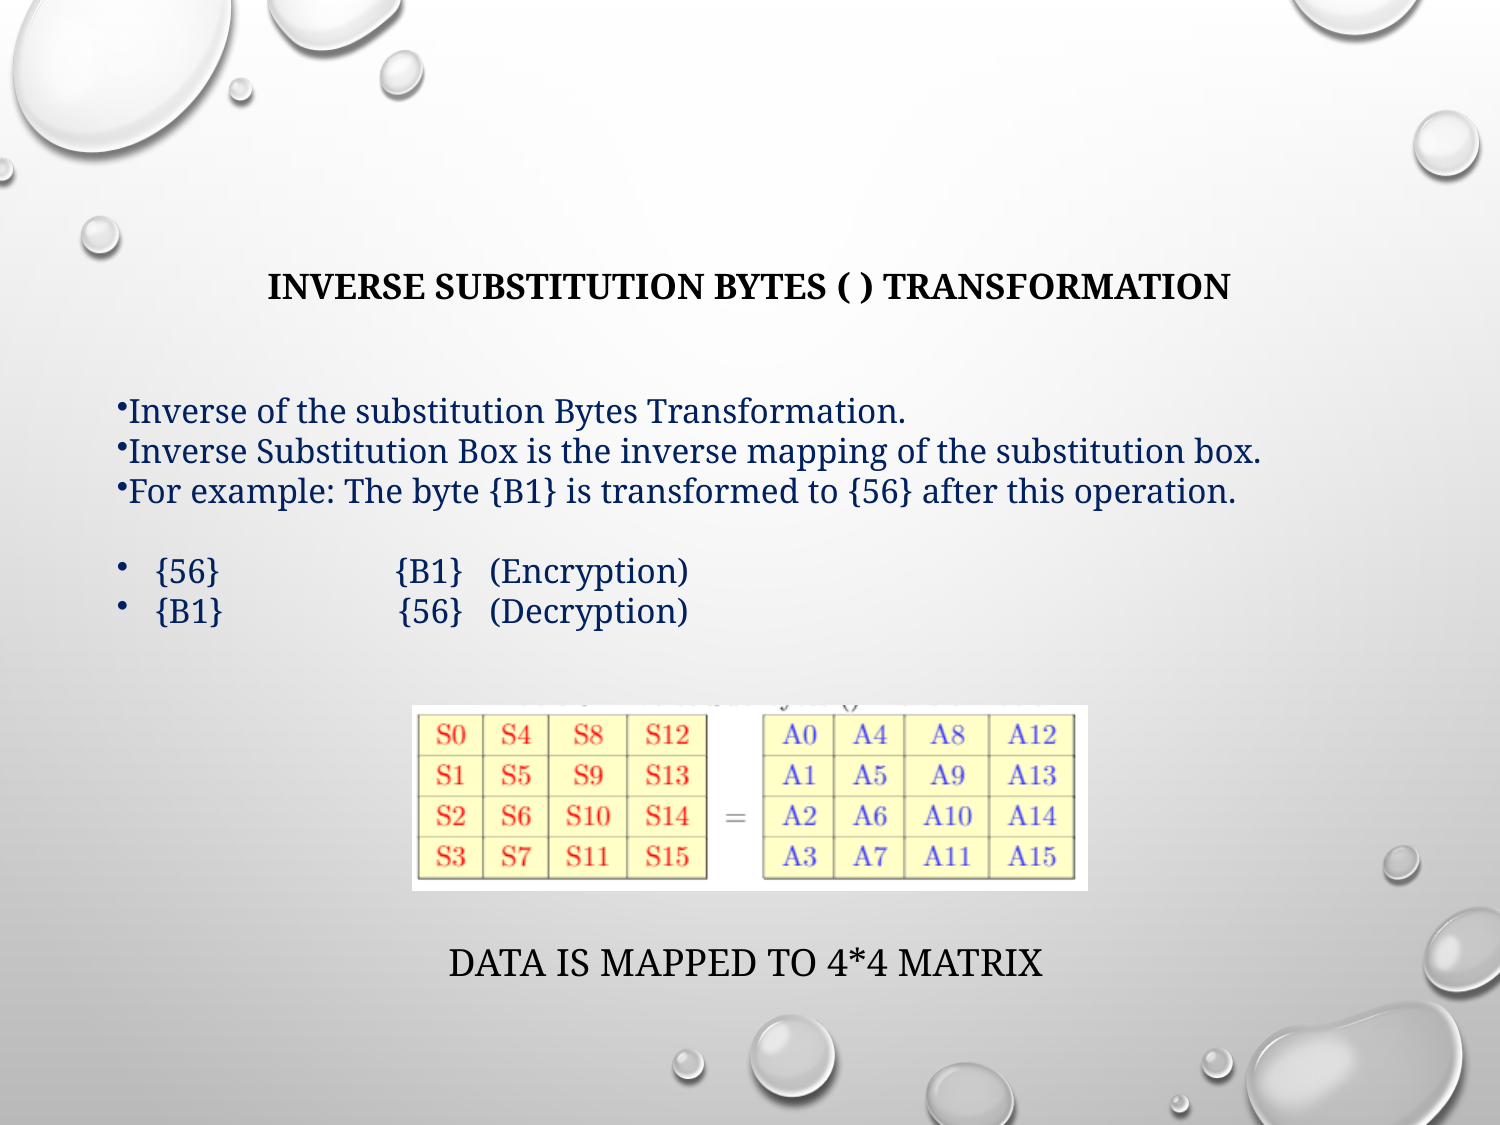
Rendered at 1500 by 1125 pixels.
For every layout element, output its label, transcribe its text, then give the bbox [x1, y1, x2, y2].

text_box Inverse of the substitution Bytes Transformation. Inverse Substitution Box is the inverse mapping of the substitution box. For example: The byte {B1} is transformed to {56} after this operation. {56} {B1} (Encryption) {B1} {56} (Decryption) [101, 383, 1390, 683]
picture [0, 365, 1500, 1125]
title Inverse Substitution Bytes ( ) Transformation [0, 256, 1500, 365]
text_box Data is Mapped to 4*4 matrix [188, 910, 1304, 1018]
picture [0, 0, 1500, 256]
